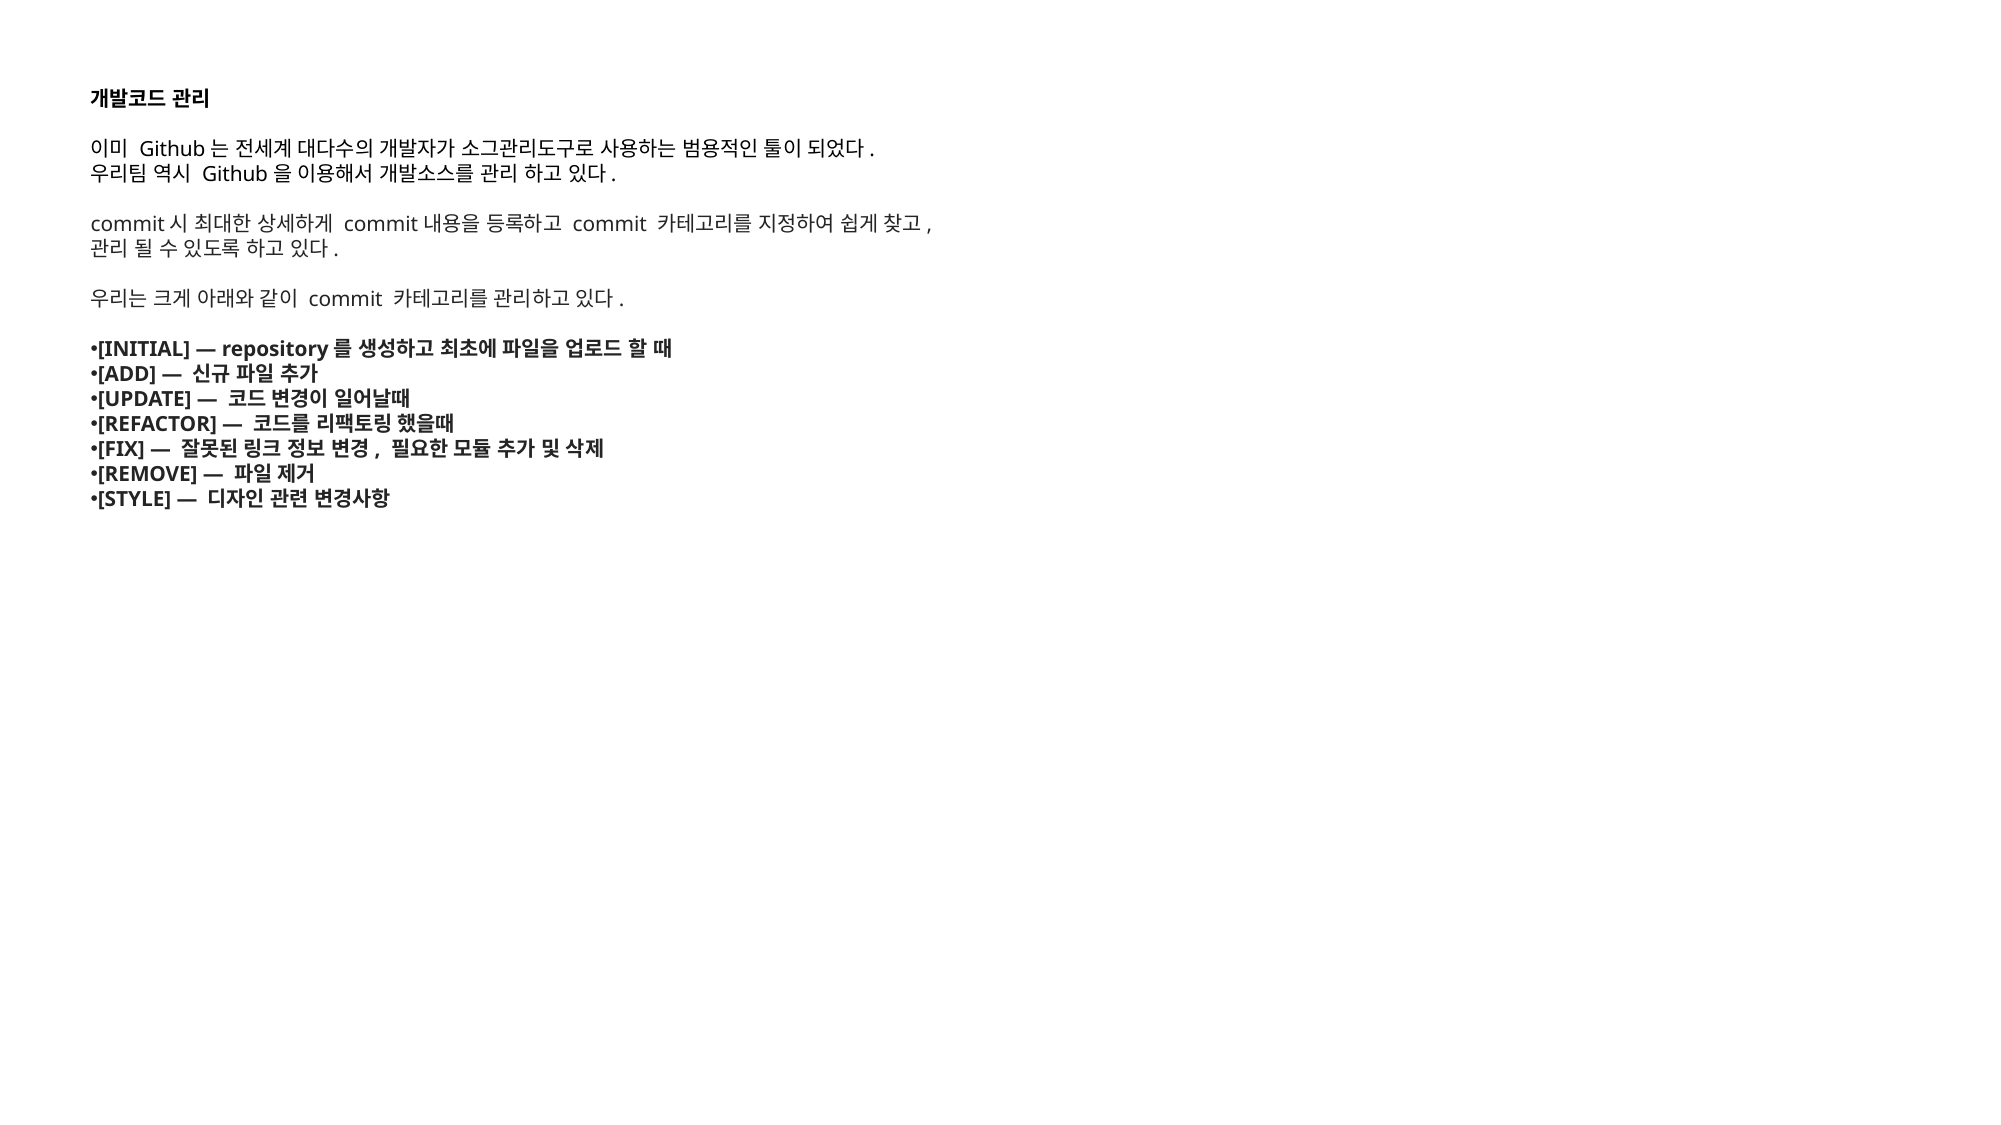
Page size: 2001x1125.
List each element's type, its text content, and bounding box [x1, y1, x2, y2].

text_box 개발코드 관리 이미 Github는 전세계 대다수의 개발자가 소그관리도구로 사용하는 범용적인 툴이 되었다. 우리팀 역시 Github을 이용해서 개발소스를 관리 하고 있다. commit시 최대한 상세하게 commit내용을 등록하고 commit 카테고리를 지정하여 쉽게 찾고, 관리 될 수 있도록 하고 있다. 우리는 크게 아래와 같이 commit 카테고리를 관리하고 있다. [INITIAL] — repository를 생성하고 최초에 파일을 업로드 할 때 [ADD] — 신규 파일 추가 [UPDATE] — 코드 변경이 일어날때 [REFACTOR] — 코드를 리팩토링 했을때 [FIX] — 잘못된 링크 정보 변경, 필요한 모듈 추가 및 삭제 [REMOVE] — 파일 제거 [STYLE] — 디자인 관련 변경사항 [75, 78, 981, 519]
